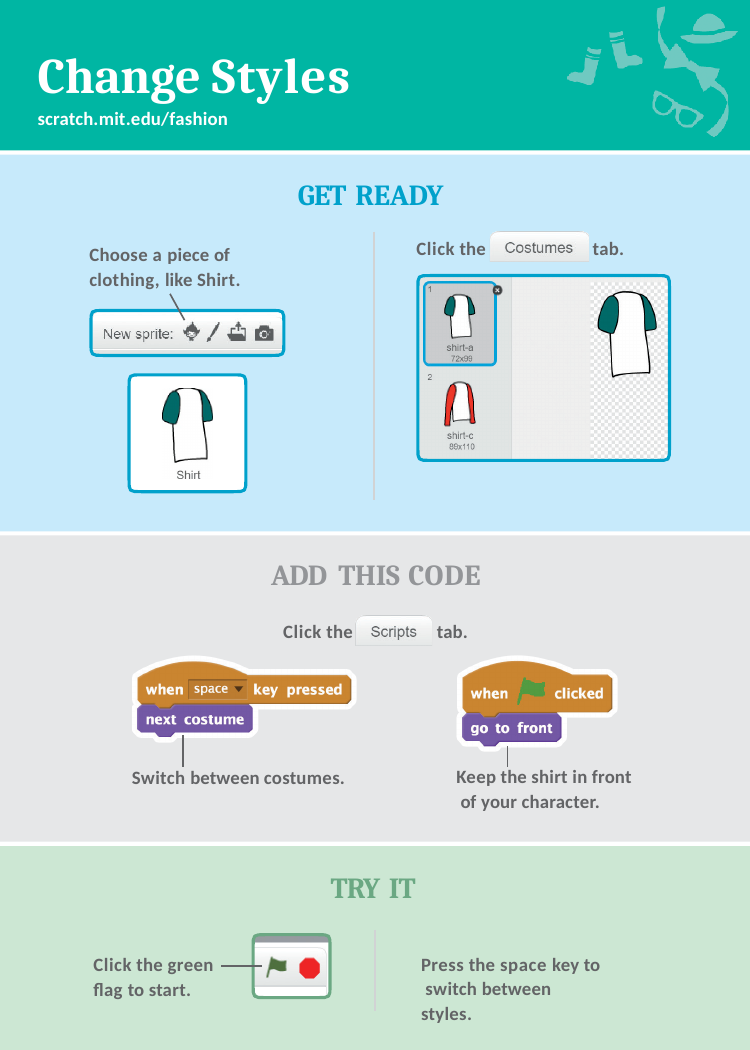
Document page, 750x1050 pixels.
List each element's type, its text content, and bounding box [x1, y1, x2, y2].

text_box [253, 934, 331, 998]
text_box [0, 536, 750, 841]
text_box Press the space key to switch between styles. [418, 949, 606, 1025]
text_box [456, 655, 618, 752]
text_box Choose a piece of clothing, like Shirt. [87, 239, 245, 290]
text_box GET READY [295, 175, 455, 212]
text_box [489, 231, 590, 262]
text_box TRY IT [328, 869, 424, 905]
text_box ADD THIS CODE Click the tab. [263, 556, 489, 643]
text_box Click the green flag to start. [91, 952, 216, 1000]
text_box [0, 531, 750, 536]
text_box [0, 155, 750, 531]
title Change Styles scratch.mit.edu/fashion [35, 43, 715, 219]
text_box [90, 310, 284, 356]
text_box [417, 275, 670, 461]
text_box [0, 841, 750, 846]
text_box Click the [414, 236, 489, 260]
text_box [0, 150, 35, 155]
text_box [129, 374, 246, 492]
text_box tab. [590, 236, 627, 260]
text_box Switch between costumes. [129, 765, 349, 788]
text_box [0, 846, 750, 1050]
text_box [0, 0, 750, 150]
text_box [131, 655, 357, 743]
text_box Keep the shirt in front of your character. [454, 762, 634, 813]
text_box [715, 150, 750, 155]
